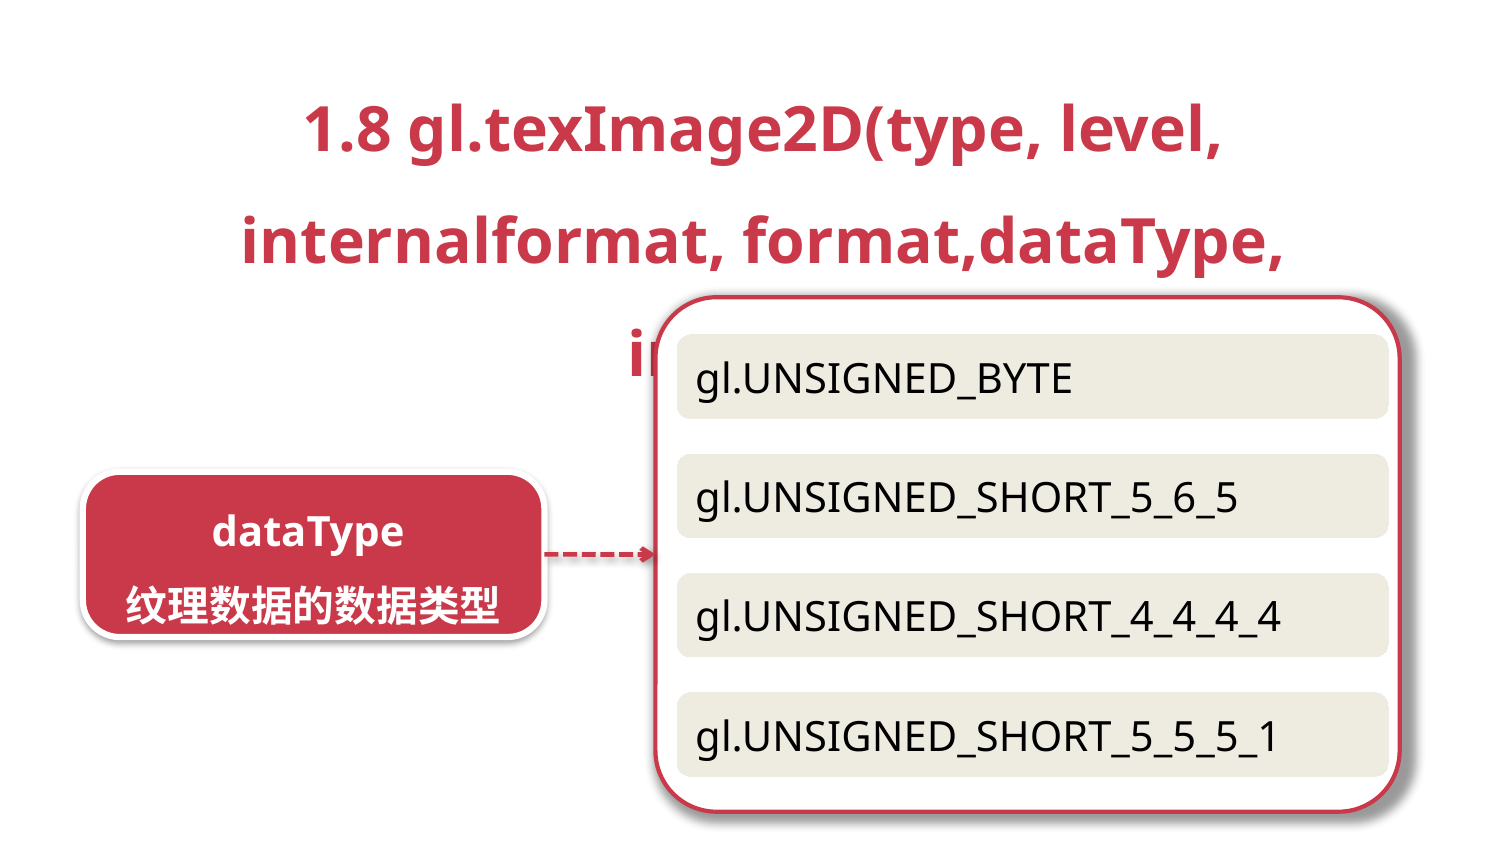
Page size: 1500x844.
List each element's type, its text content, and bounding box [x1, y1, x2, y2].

text_box gl.UNSIGNED_SHORT_4_4_4_4 [676, 572, 1390, 658]
text_box gl.UNSIGNED_SHORT_5_5_5_1 [676, 691, 1390, 778]
text_box [655, 297, 1400, 812]
text_box gl.UNSIGNED_SHORT_5_6_5 [676, 453, 1390, 539]
text_box 1.8 gl.texImage2D(type, level, internalformat, format,dataType, image） [88, 43, 1439, 396]
text_box dataType 纹理数据的数据类型 [82, 471, 545, 638]
text_box gl.UNSIGNED_BYTE [676, 333, 1390, 420]
